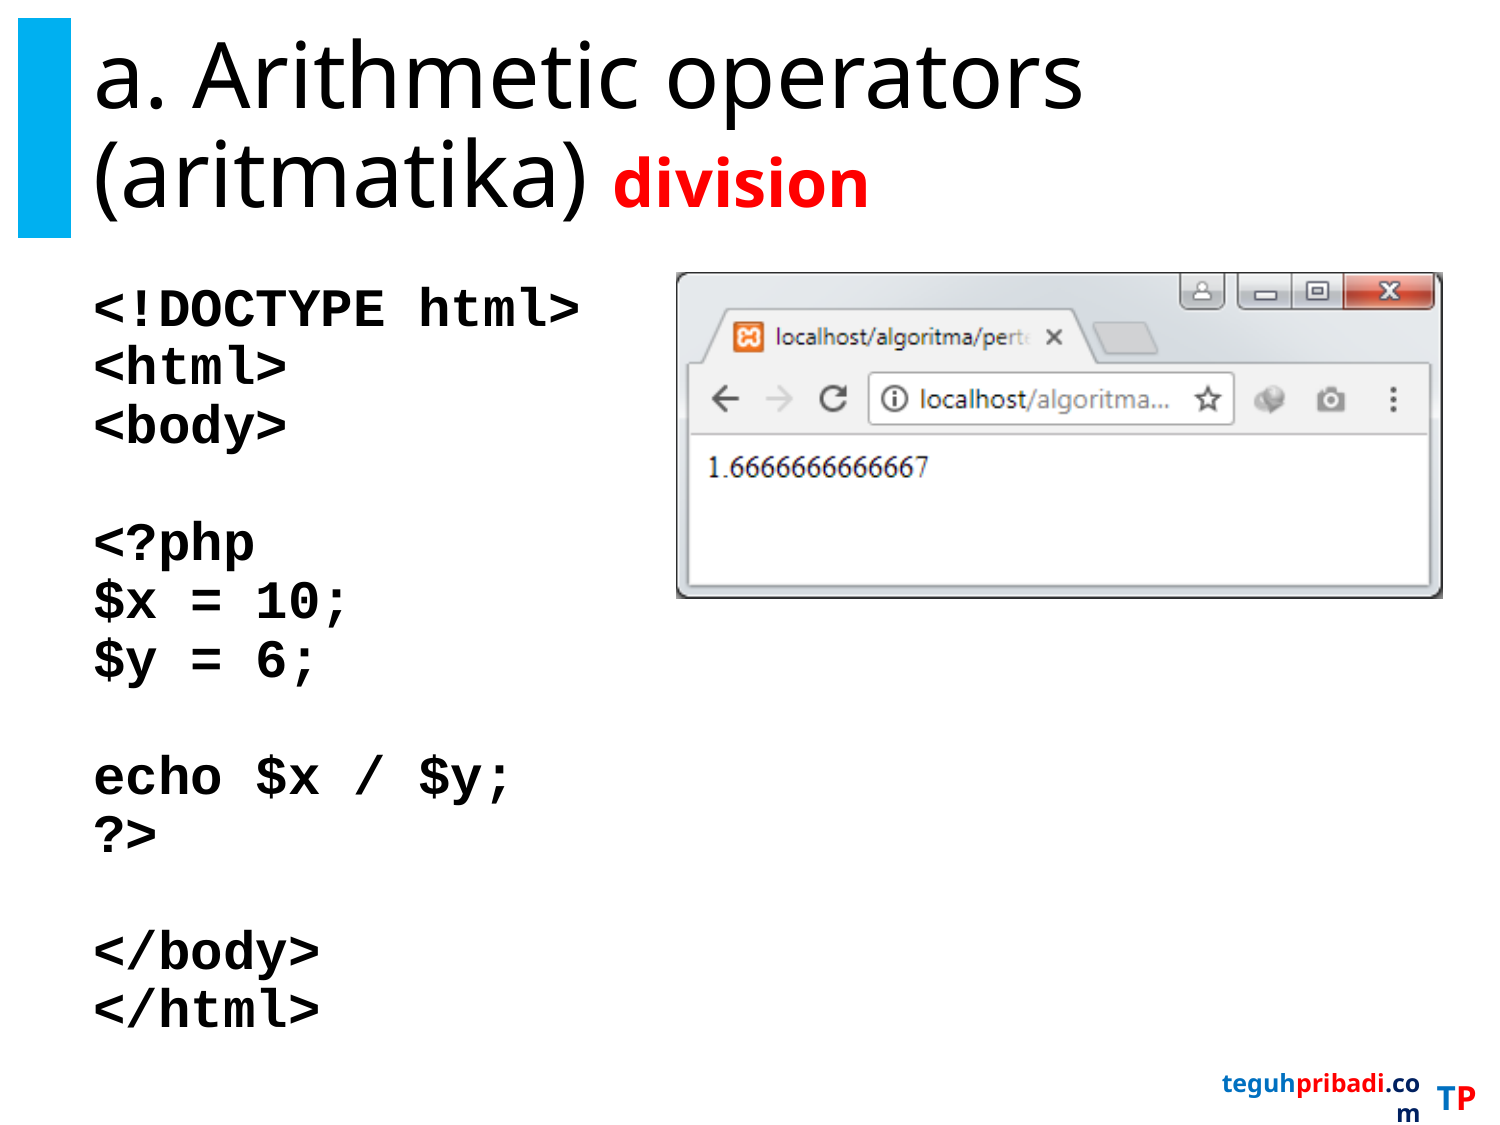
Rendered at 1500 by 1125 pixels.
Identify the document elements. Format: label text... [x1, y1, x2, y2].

list <!DOCTYPE html> <html> <body> <?php $x = 10; $y = 6; echo $x / $y; ?> </body> </html> [78, 272, 1443, 1070]
picture [676, 272, 1443, 599]
title a. Arithmetic operators (aritmatika) division [78, 19, 1443, 237]
